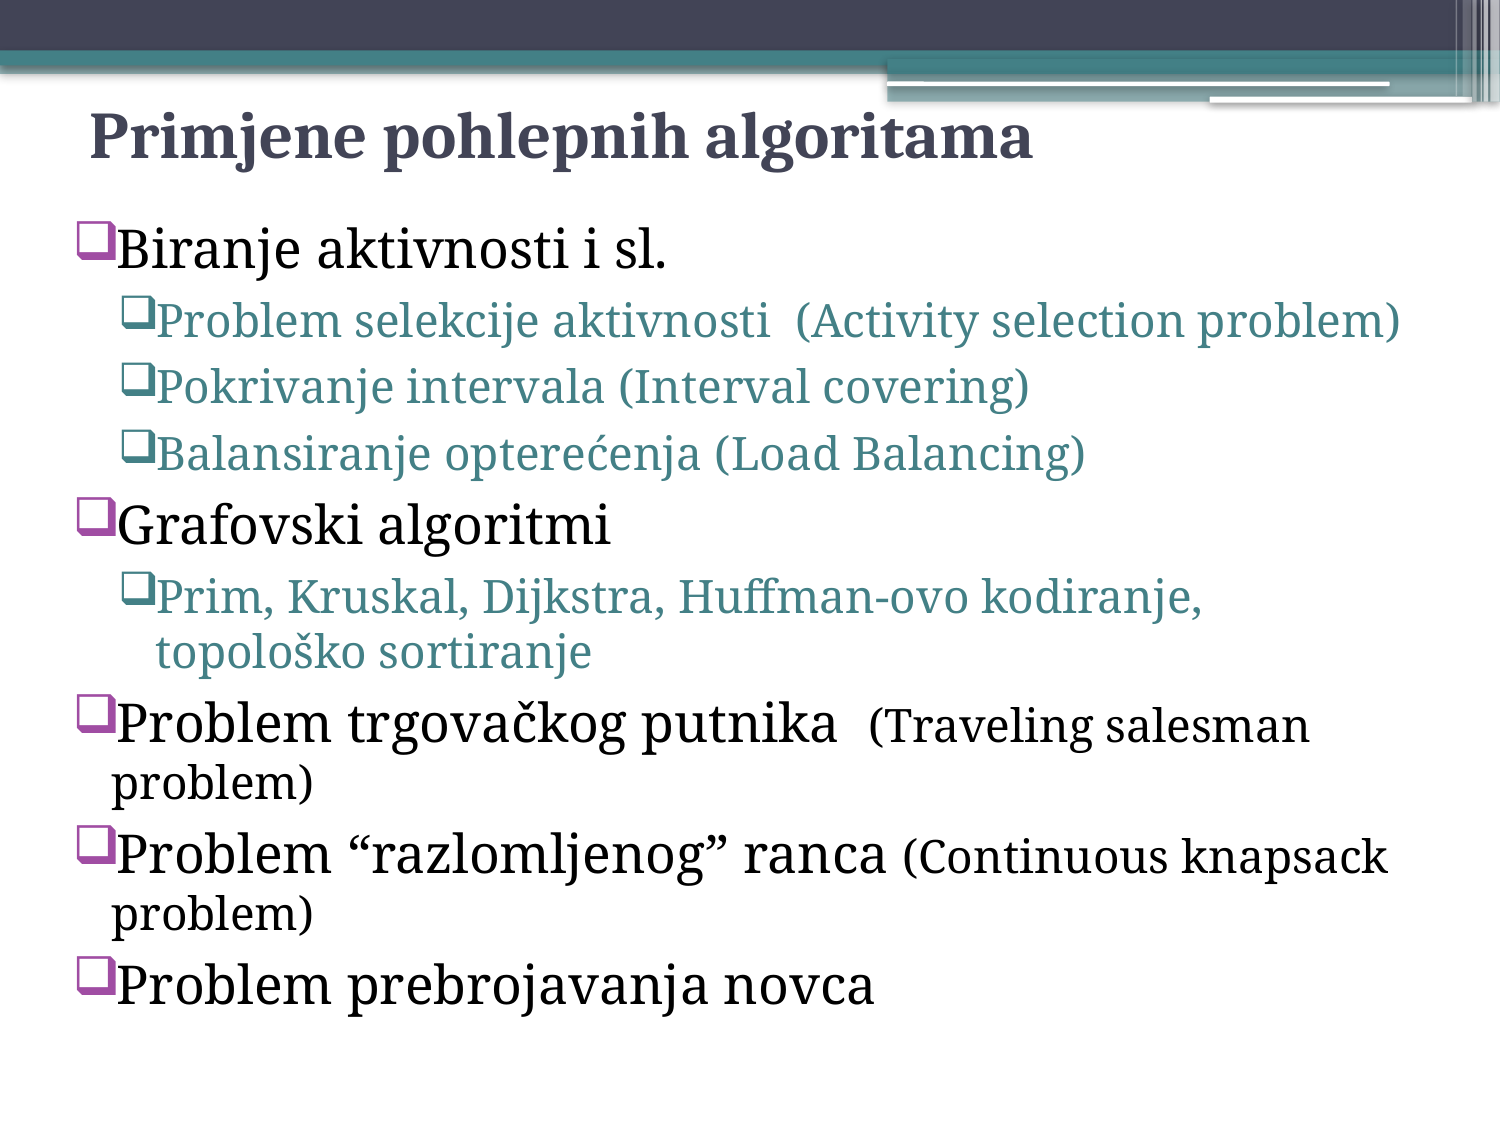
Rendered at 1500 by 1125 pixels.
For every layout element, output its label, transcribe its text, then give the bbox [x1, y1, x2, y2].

list Biranje aktivnosti i sl. Problem selekcije aktivnosti (Activity selection problem) Pokrivanje intervala (Interval covering) Balansiranje opterećenja (Load Balancing) Grafovski algoritmi Prim, Kruskal, Dijkstra, Huffman-ovo kodiranje, topološko sortiranje Problem trgovačkog putnika (Traveling salesman problem) Problem “razlomljenog” ranca (Continuous knapsack problem) Problem prebrojavanja novca [41, 208, 1425, 1079]
title Primjene pohlepnih algoritama [75, 66, 1425, 197]
